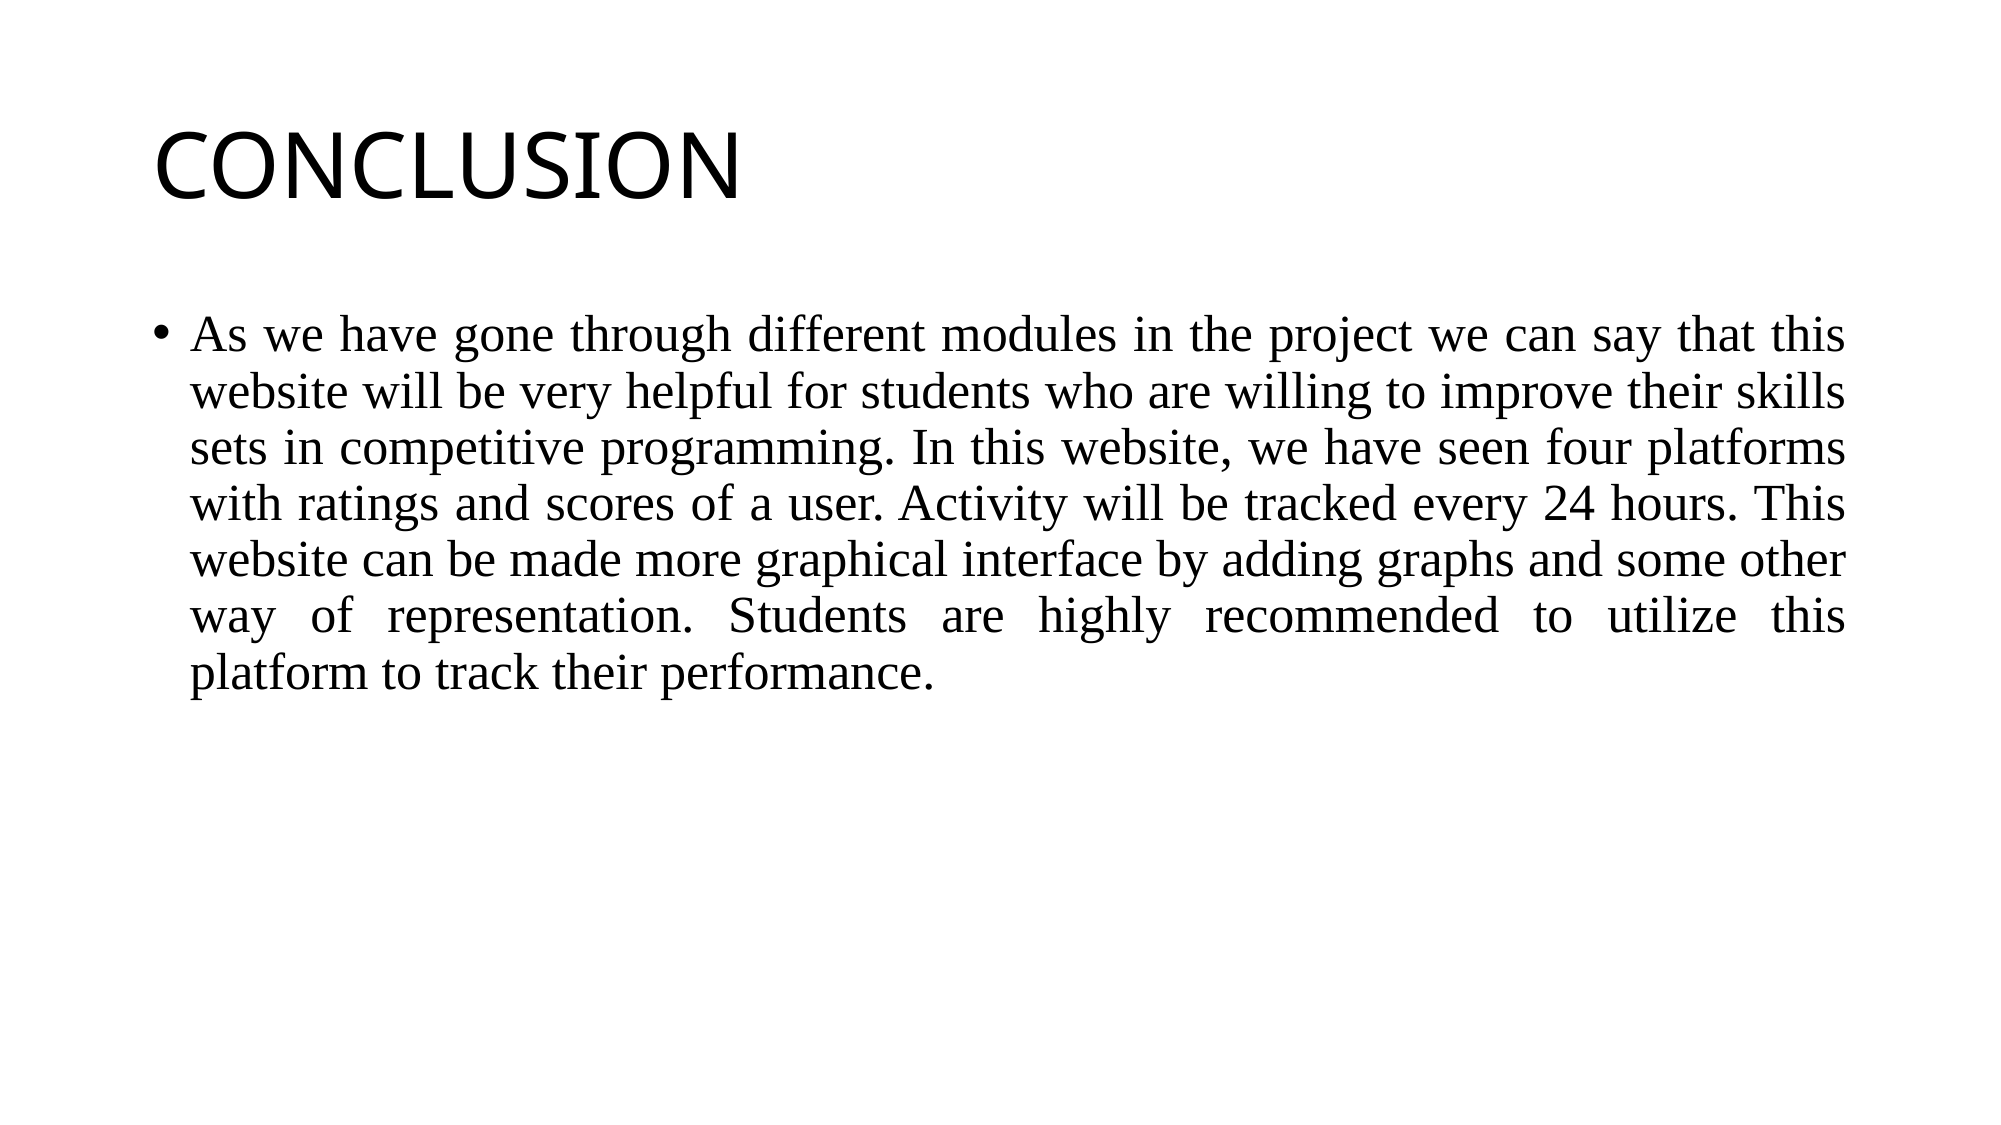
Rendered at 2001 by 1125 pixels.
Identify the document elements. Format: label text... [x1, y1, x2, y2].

title CONCLUSION [137, 59, 1863, 278]
list As we have gone through different modules in the project we can say that this website will be very helpful for students who are willing to improve their skills sets in competitive programming. In this website, we have seen four platforms with ratings and scores of a user. Activity will be tracked every 24 hours. This website can be made more graphical interface by adding graphs and some other way of representation. Students are highly recommended to utilize this platform to track their performance. [137, 299, 1863, 1014]
